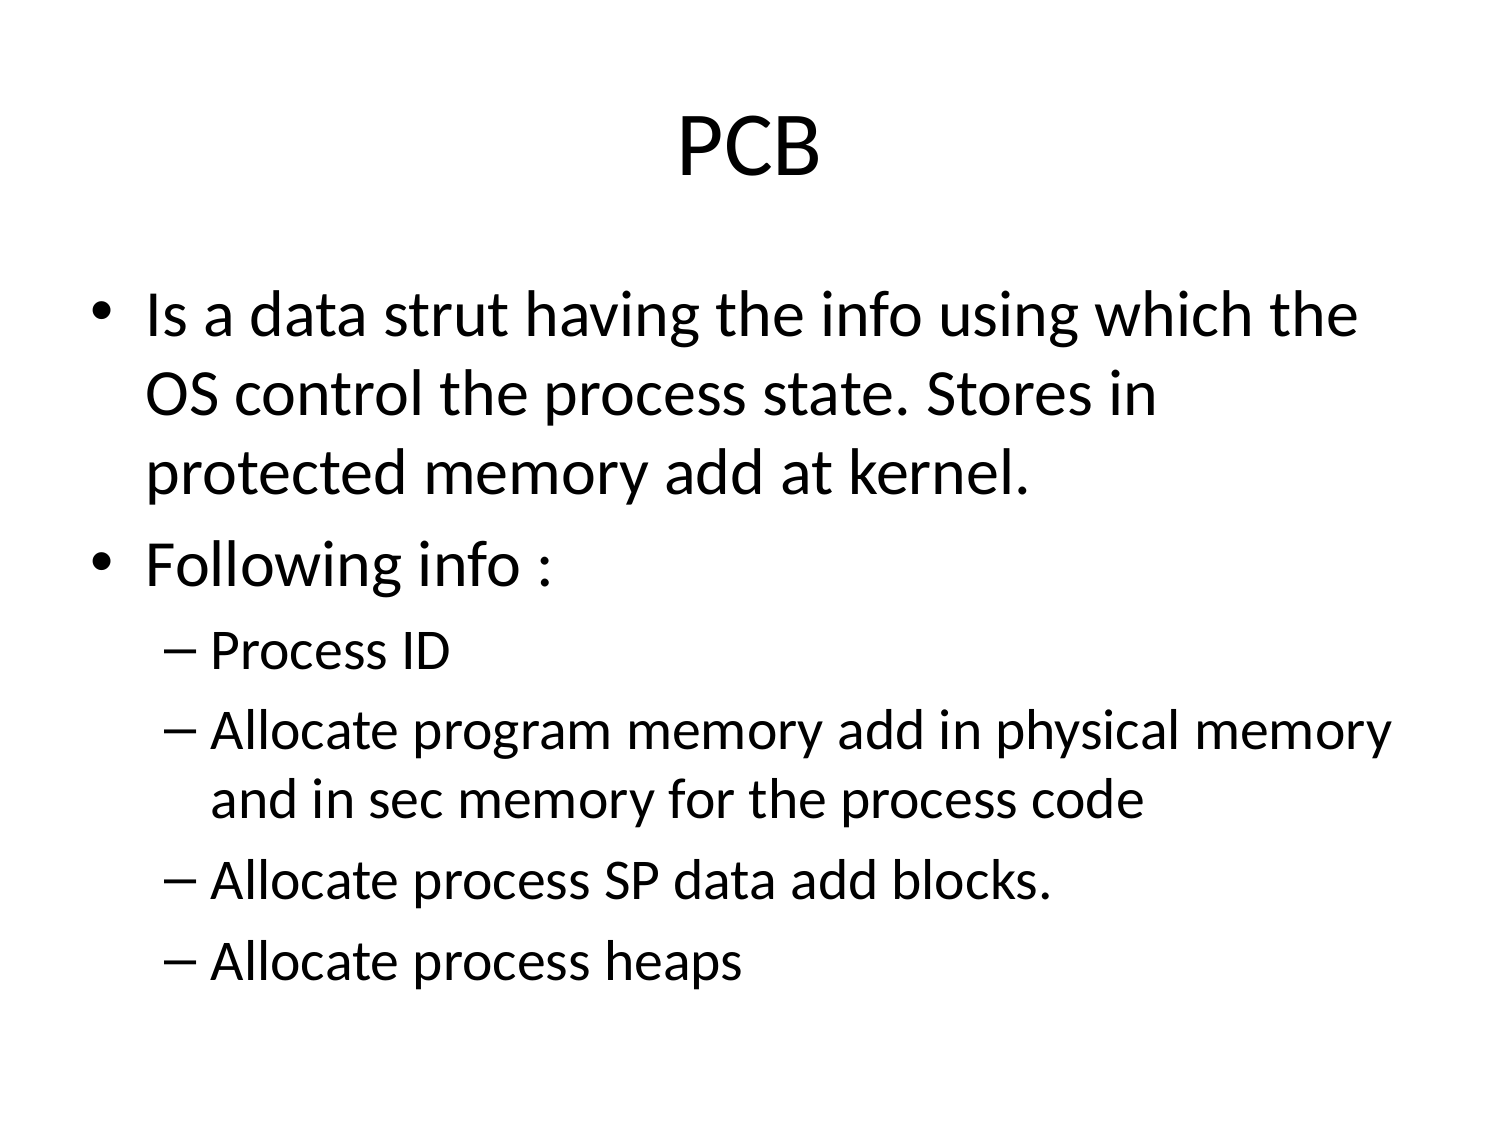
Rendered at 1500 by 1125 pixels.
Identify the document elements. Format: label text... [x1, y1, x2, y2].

list Is a data strut having the info using which the OS control the process state. Stores in protected memory add at kernel. Following info : Process ID Allocate program memory add in physical memory and in sec memory for the process code Allocate process SP data add blocks. Allocate process heaps [75, 262, 1425, 1005]
title PCB [75, 45, 1425, 233]
